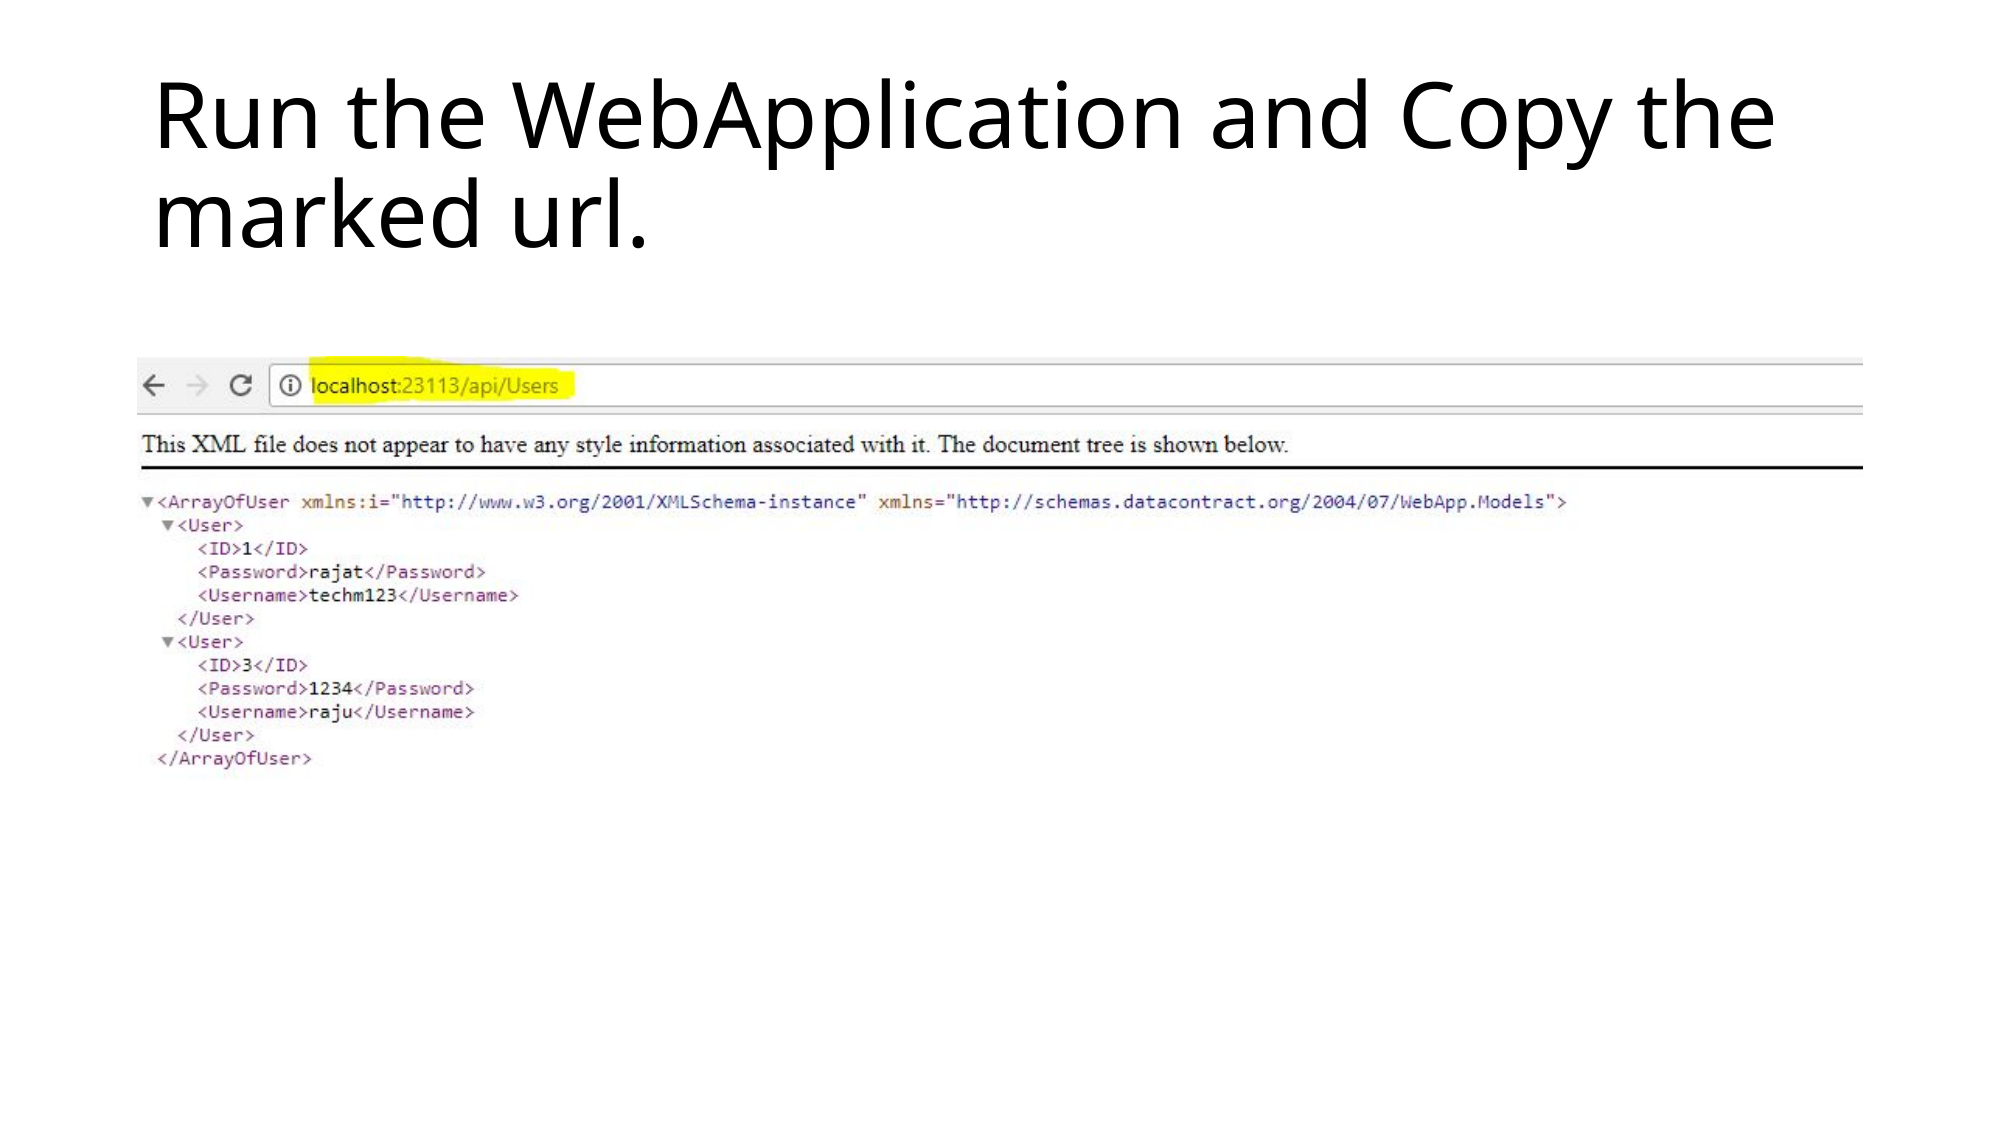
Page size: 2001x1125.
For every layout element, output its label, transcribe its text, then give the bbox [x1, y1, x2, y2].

title Run the WebApplication and Copy the marked url. [137, 59, 1863, 278]
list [137, 356, 1863, 957]
